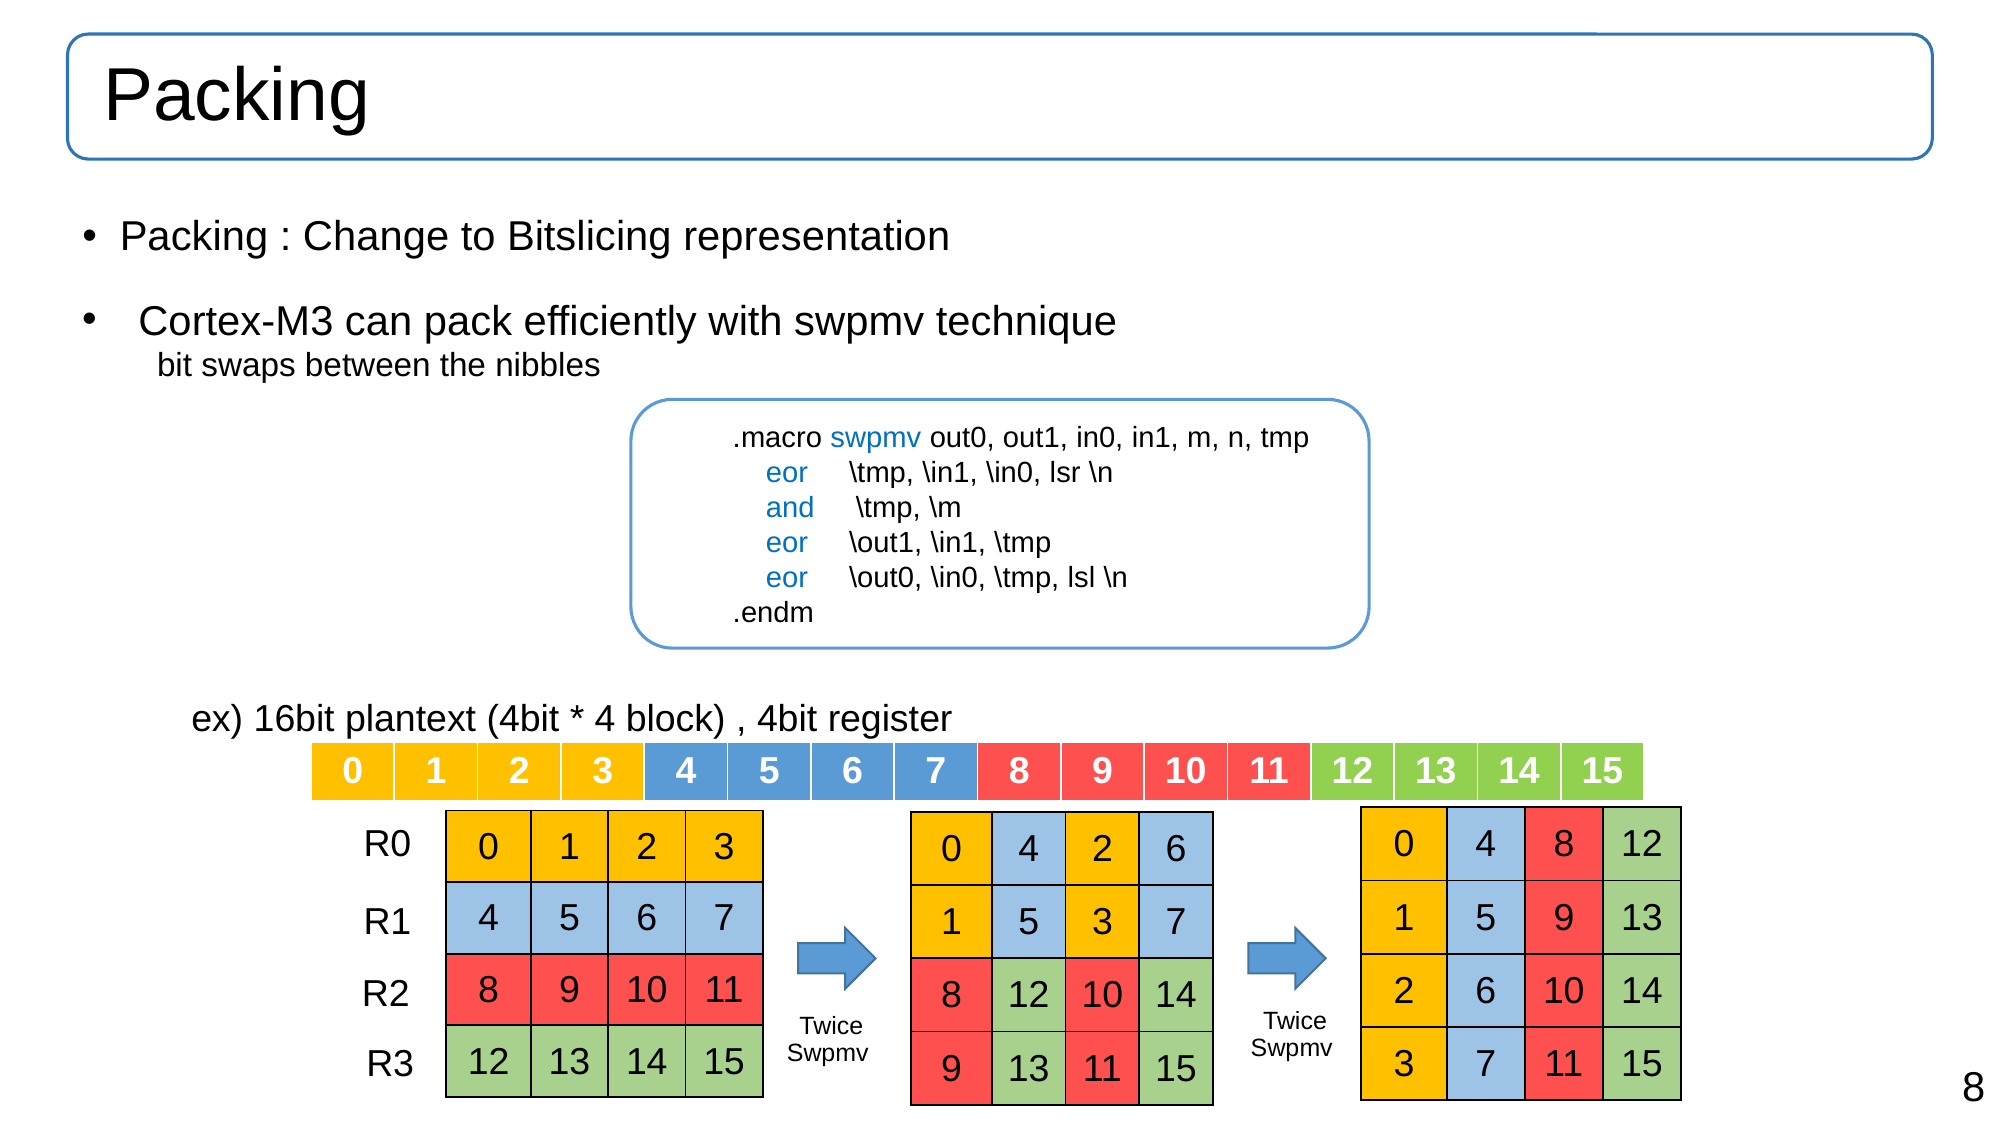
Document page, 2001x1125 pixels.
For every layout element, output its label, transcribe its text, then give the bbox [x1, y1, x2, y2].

text_box ex) 16bit plantext (4bit * 4 block) , 4bit register [176, 686, 1001, 746]
table_header 8 [978, 743, 1060, 800]
text_box [797, 925, 878, 992]
table_cell 6 [609, 883, 685, 953]
text_box R3 [351, 1031, 444, 1092]
text_box Packing : Change to Bitslicing representation [67, 207, 1933, 282]
table_cell 13 [1604, 881, 1680, 953]
table_cell 7 [1448, 1028, 1524, 1099]
table_cell 9 [532, 955, 607, 1024]
table_cell 13 [993, 1032, 1065, 1104]
text_box Twice Swpmv [1212, 1000, 1378, 1093]
table_cell 12 [993, 959, 1065, 1031]
table_header 2 [478, 746, 560, 800]
table_header 8 [1526, 808, 1602, 880]
table_cell 1 [1362, 881, 1446, 953]
table_cell 2 [1362, 955, 1446, 1026]
table_cell 11 [1066, 1032, 1138, 1104]
text_box Twice Swpmv [749, 1005, 914, 1097]
table_header 3 [686, 811, 762, 881]
table_cell 14 [609, 1026, 685, 1096]
table_cell 12 [447, 1026, 530, 1096]
table_cell 3 [1066, 886, 1138, 957]
table_header 9 [1062, 743, 1143, 800]
text_box R0 [348, 811, 441, 872]
title Packing [67, 34, 1933, 160]
text_box R2 [347, 961, 440, 1021]
table_header 11 [1228, 743, 1310, 800]
table_header 10 [1145, 743, 1227, 800]
table_header 0 [447, 811, 530, 881]
table_header 6 [1140, 813, 1212, 884]
table_header 6 [812, 746, 893, 800]
table_header 13 [1395, 743, 1477, 800]
table_cell 15 [1604, 1028, 1680, 1099]
text_box Cortex-M3 can pack efficiently with swpmv technique bit swaps between the nibbles [67, 286, 1744, 431]
table_header 4 [645, 746, 727, 800]
table_cell 10 [1066, 959, 1138, 1031]
table_header 0 [312, 746, 393, 800]
table_cell 6 [1448, 955, 1524, 1026]
table_cell 14 [1604, 955, 1680, 1026]
table_header 7 [895, 746, 977, 800]
table_header 5 [728, 746, 810, 800]
table_header 0 [1362, 808, 1446, 880]
table_header 2 [609, 811, 685, 881]
table_cell 11 [1526, 1028, 1602, 1099]
table_header 3 [562, 746, 643, 800]
table_header 4 [1448, 808, 1524, 880]
table_header 12 [1312, 743, 1393, 800]
table_cell 1 [912, 886, 991, 957]
table_cell 5 [993, 886, 1065, 957]
table_cell 7 [686, 883, 762, 953]
table_header 15 [1562, 743, 1643, 800]
table_header 1 [395, 746, 477, 800]
text_box R1 [348, 889, 441, 950]
table_header 4 [993, 813, 1065, 884]
table_cell 15 [1140, 1032, 1212, 1104]
table_cell 10 [1526, 955, 1602, 1026]
table_header 14 [1478, 743, 1560, 800]
table_cell 8 [447, 955, 530, 1024]
table_cell 5 [532, 883, 607, 953]
table_header 2 [1066, 813, 1138, 884]
text_box .macro swpmv out0, out1, in0, in1, m, n, tmp eor \tmp, \in1, \in0, lsr \n and \tmp, \m eor \out1, \in1, \tmp eor \out0, \in0, \tmp, lsl \n .endm [630, 399, 1370, 649]
table_cell 13 [532, 1026, 607, 1096]
table_cell 10 [609, 955, 685, 1024]
table_header 12 [1604, 808, 1680, 880]
table_cell 4 [447, 883, 530, 953]
text_box [1247, 925, 1328, 992]
table_cell 7 [1140, 886, 1212, 957]
table_cell 14 [1140, 959, 1212, 1031]
table_cell 15 [686, 1026, 749, 1096]
table_cell 9 [912, 1032, 991, 1104]
table_cell 5 [1448, 881, 1524, 953]
table_cell 9 [1526, 881, 1602, 953]
table_header 1 [532, 811, 607, 881]
table_cell 3 [1362, 1028, 1446, 1099]
table_cell 11 [686, 955, 762, 1024]
table_cell 8 [912, 959, 991, 1031]
table_header 0 [912, 813, 991, 884]
